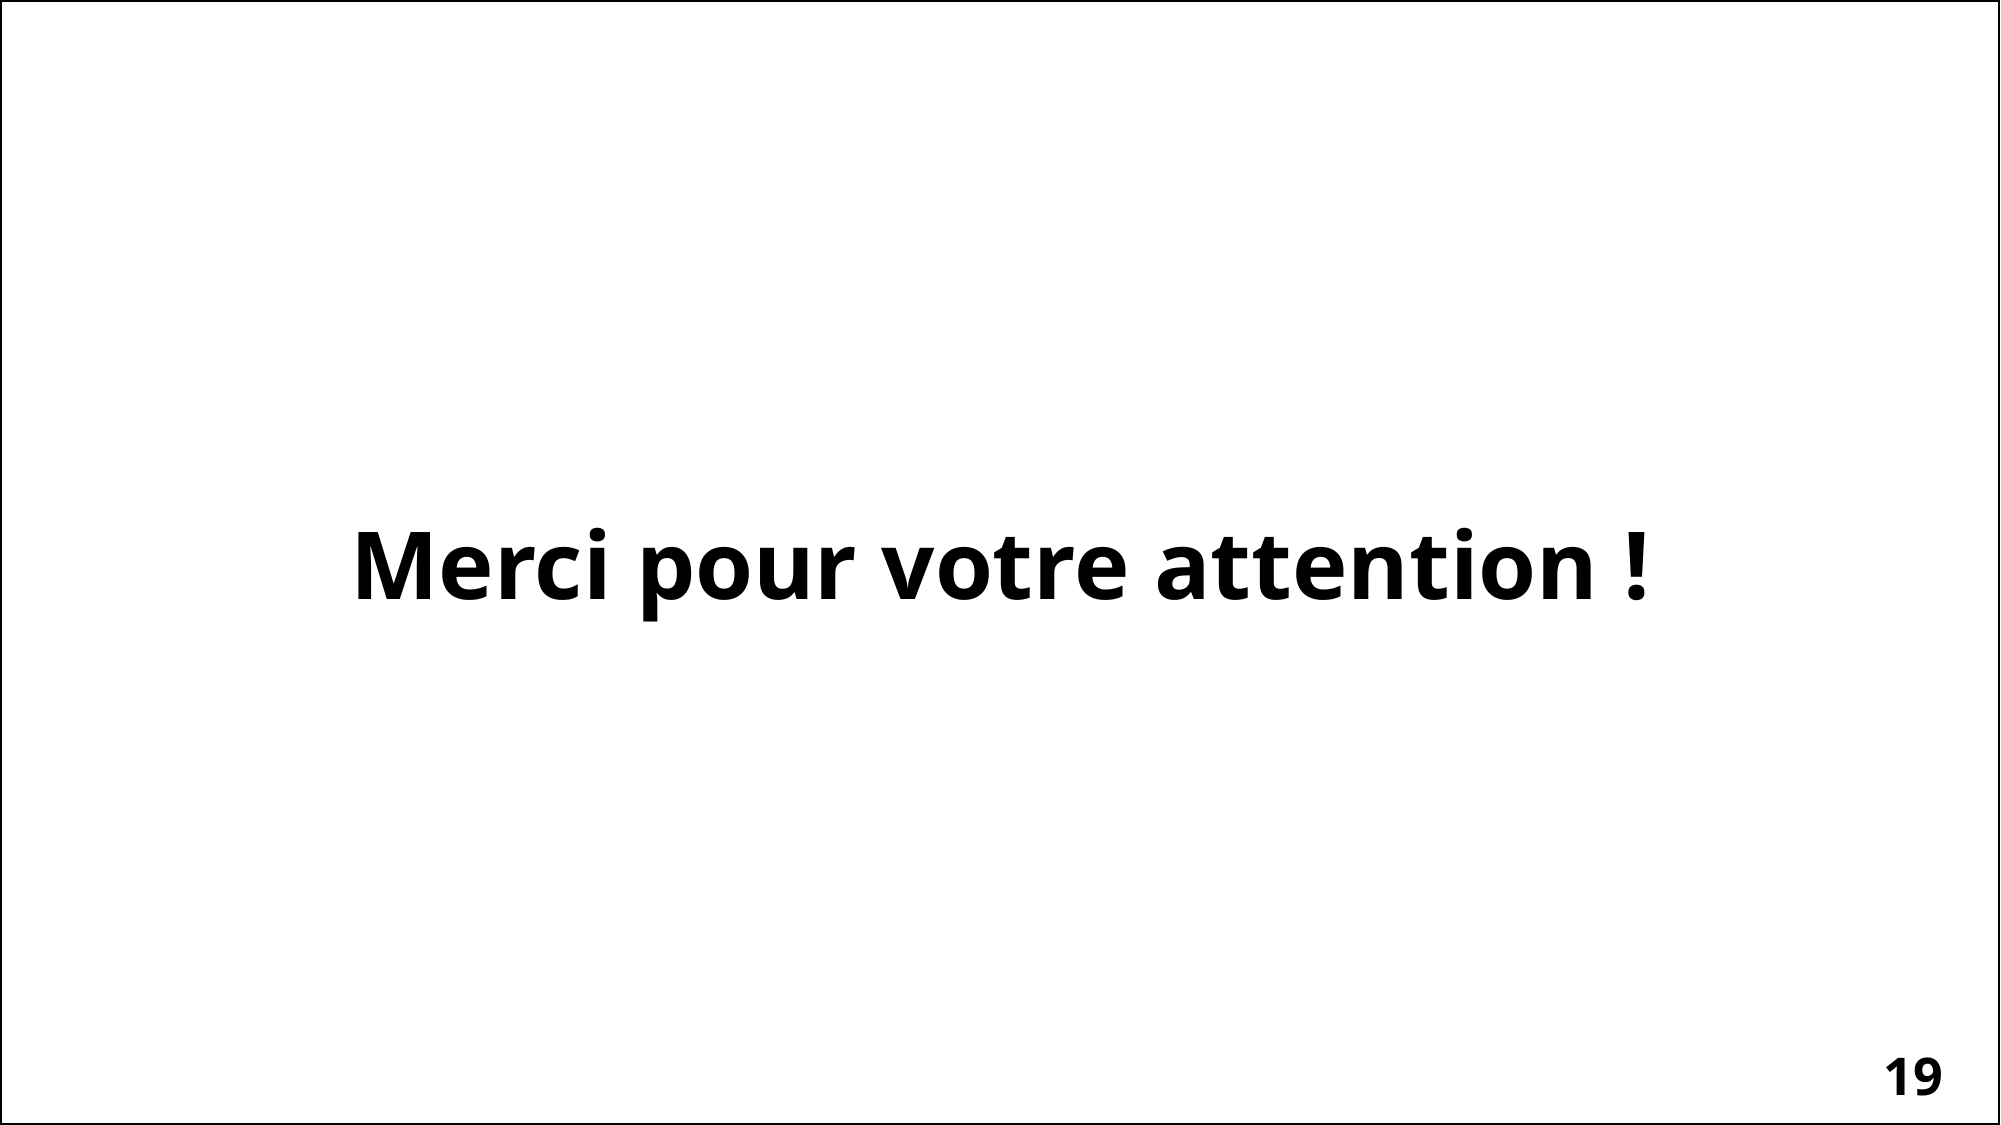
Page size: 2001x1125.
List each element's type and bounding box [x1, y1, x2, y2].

text_box [0, 0, 2000, 1125]
